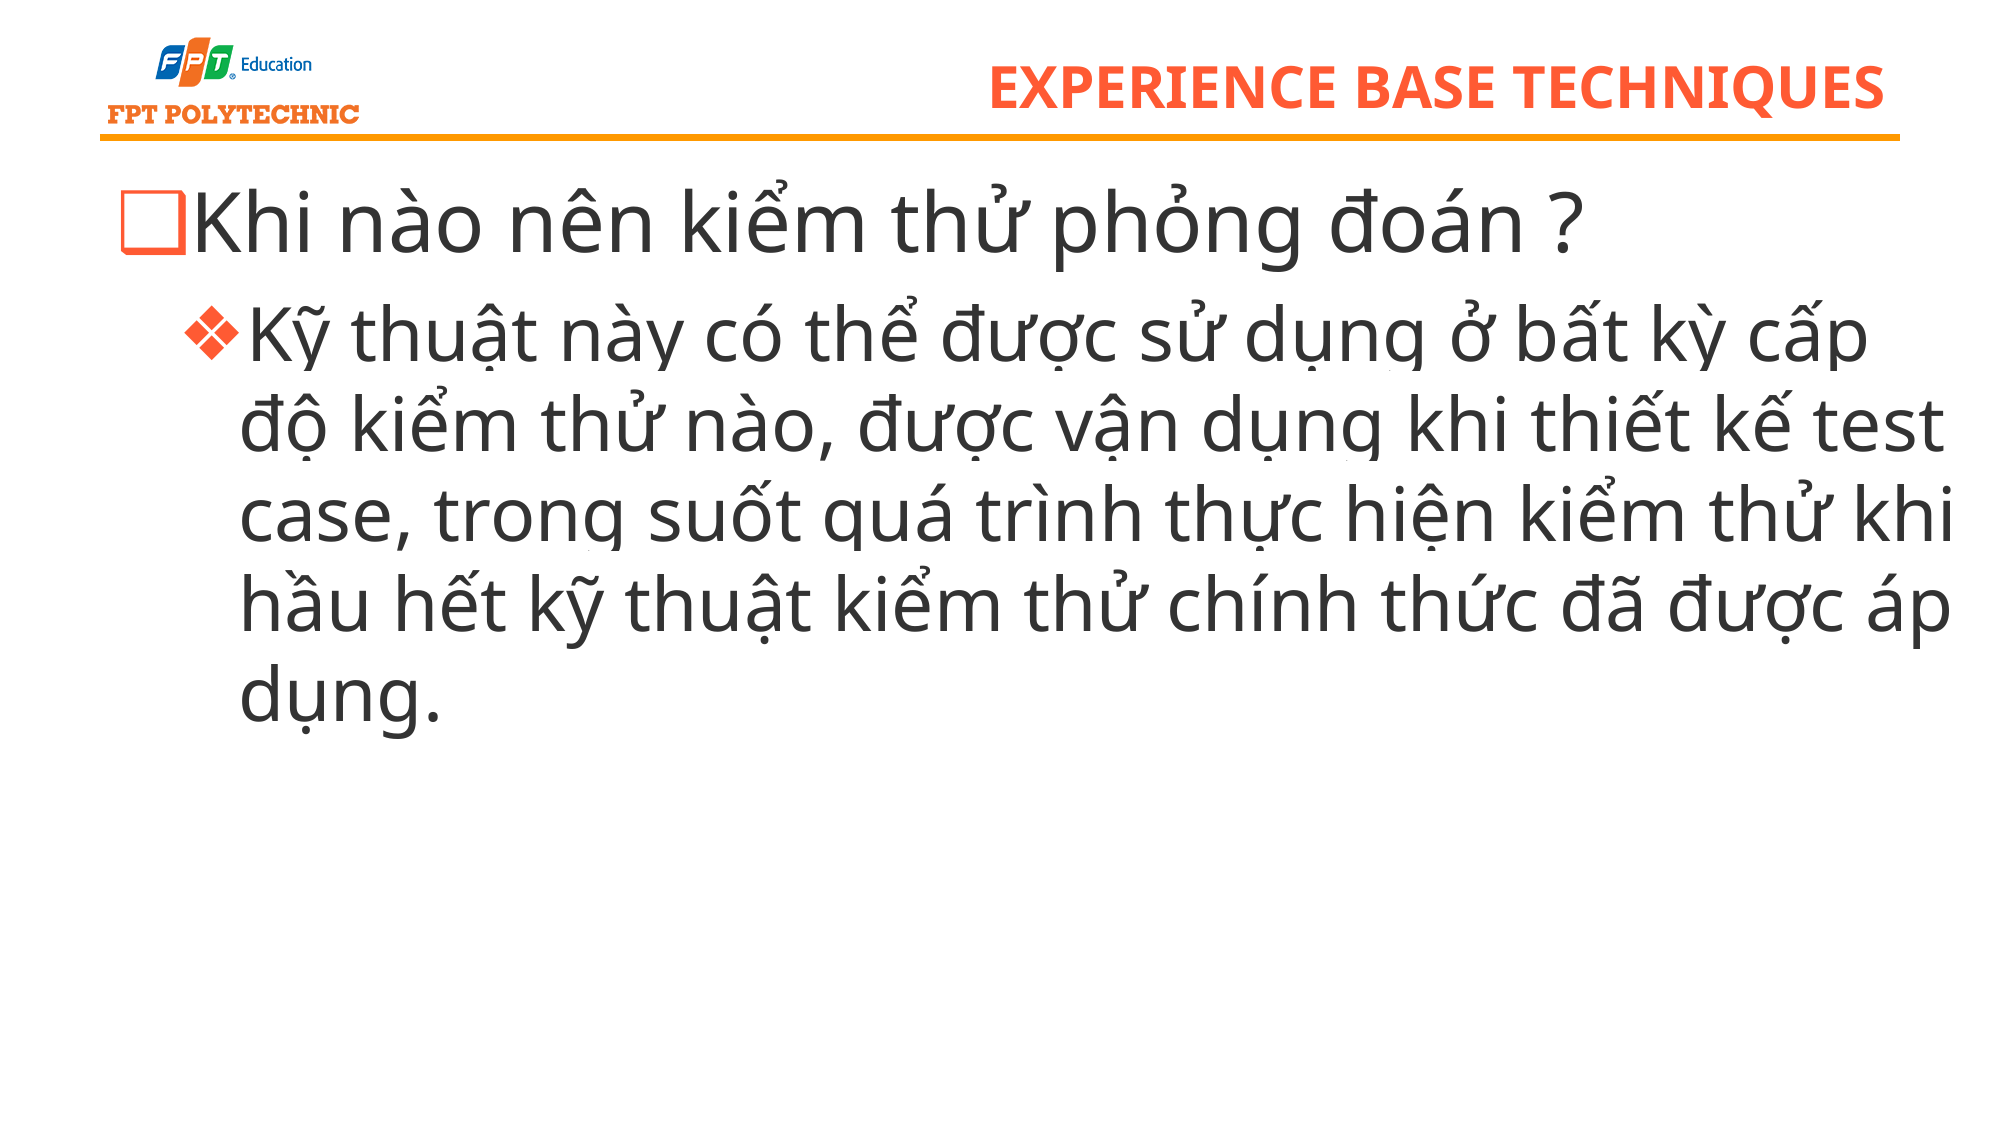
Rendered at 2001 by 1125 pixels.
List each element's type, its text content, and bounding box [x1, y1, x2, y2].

picture [99, 135, 367, 143]
text_box Khi nào nên kiểm thử phỏng đoán ? [101, 153, 1900, 284]
picture [99, 25, 367, 134]
text_box Kỹ thuật này có thể được sử dụng ở bất kỳ cấp độ kiểm thử nào, được vận dụng khi thiết kế test case, trong suốt quá trình thực hiện kiểm thử khi hầu hết kỹ thuật kiểm thử chính thức đã được áp dụng. [101, 279, 1988, 1114]
title experience base techniques [366, 45, 1900, 125]
